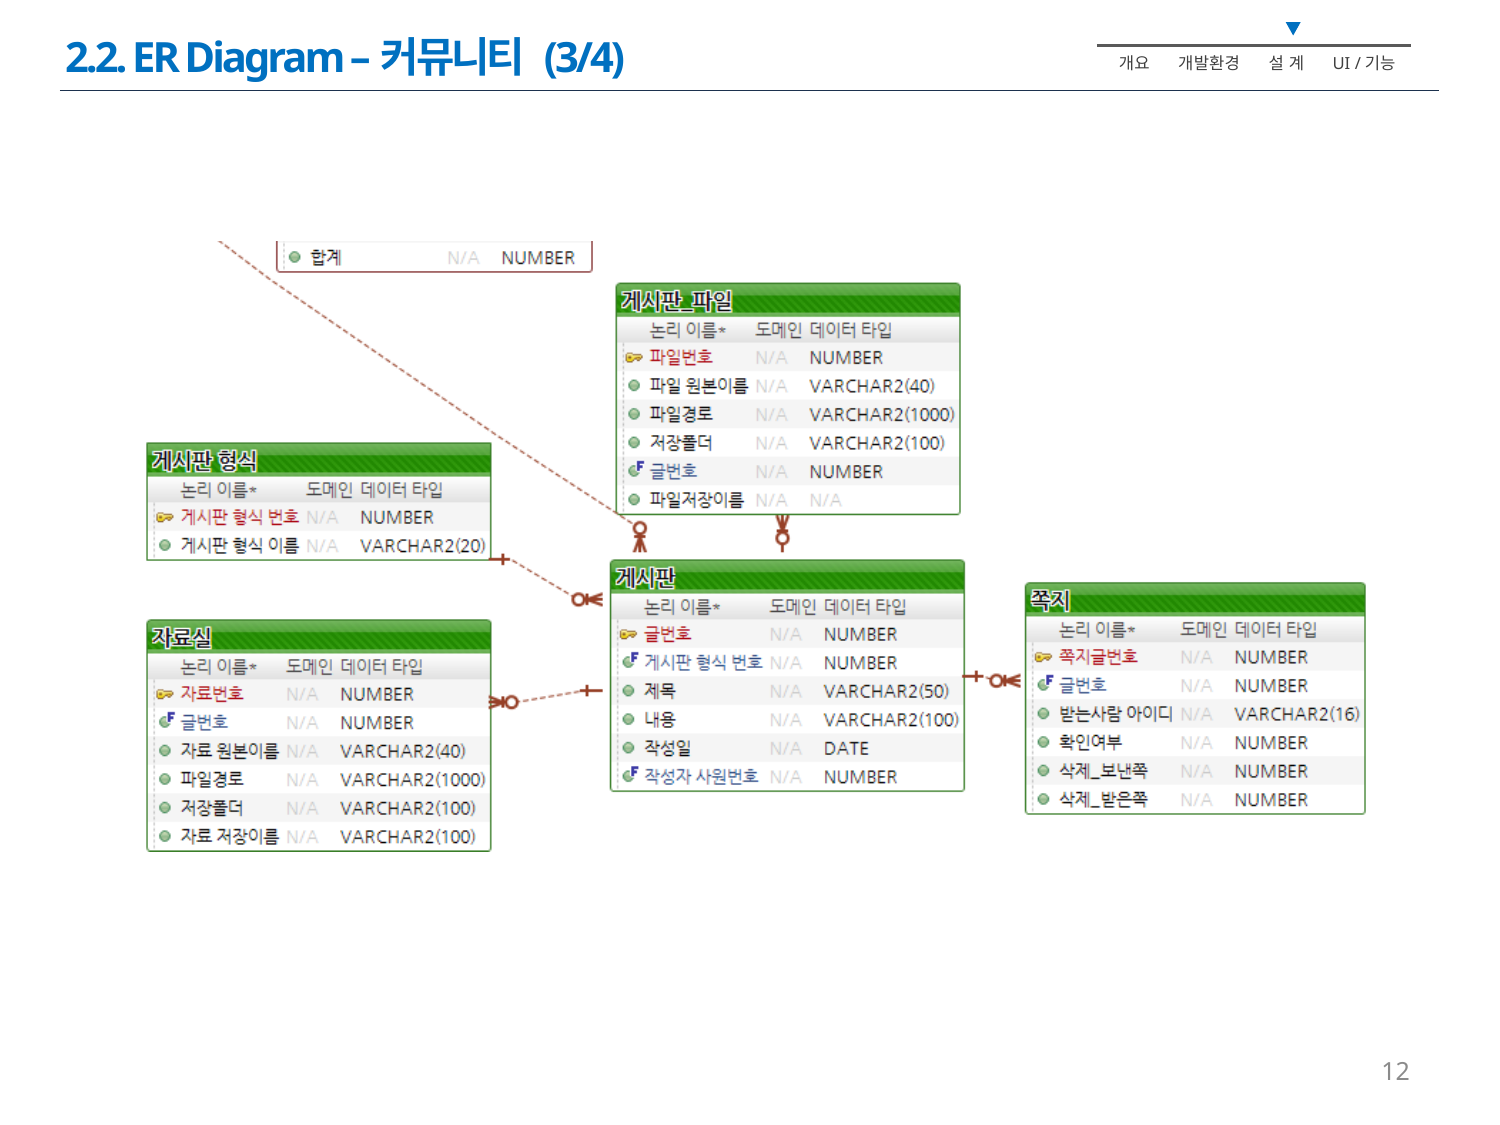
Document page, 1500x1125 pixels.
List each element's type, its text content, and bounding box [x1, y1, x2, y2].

title 2.2. ER Diagram –커뮤니티 (3/4) [49, 7, 1198, 104]
slide_number 12 [1074, 1042, 1425, 1103]
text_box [1089, 21, 1426, 82]
picture [70, 241, 1500, 852]
